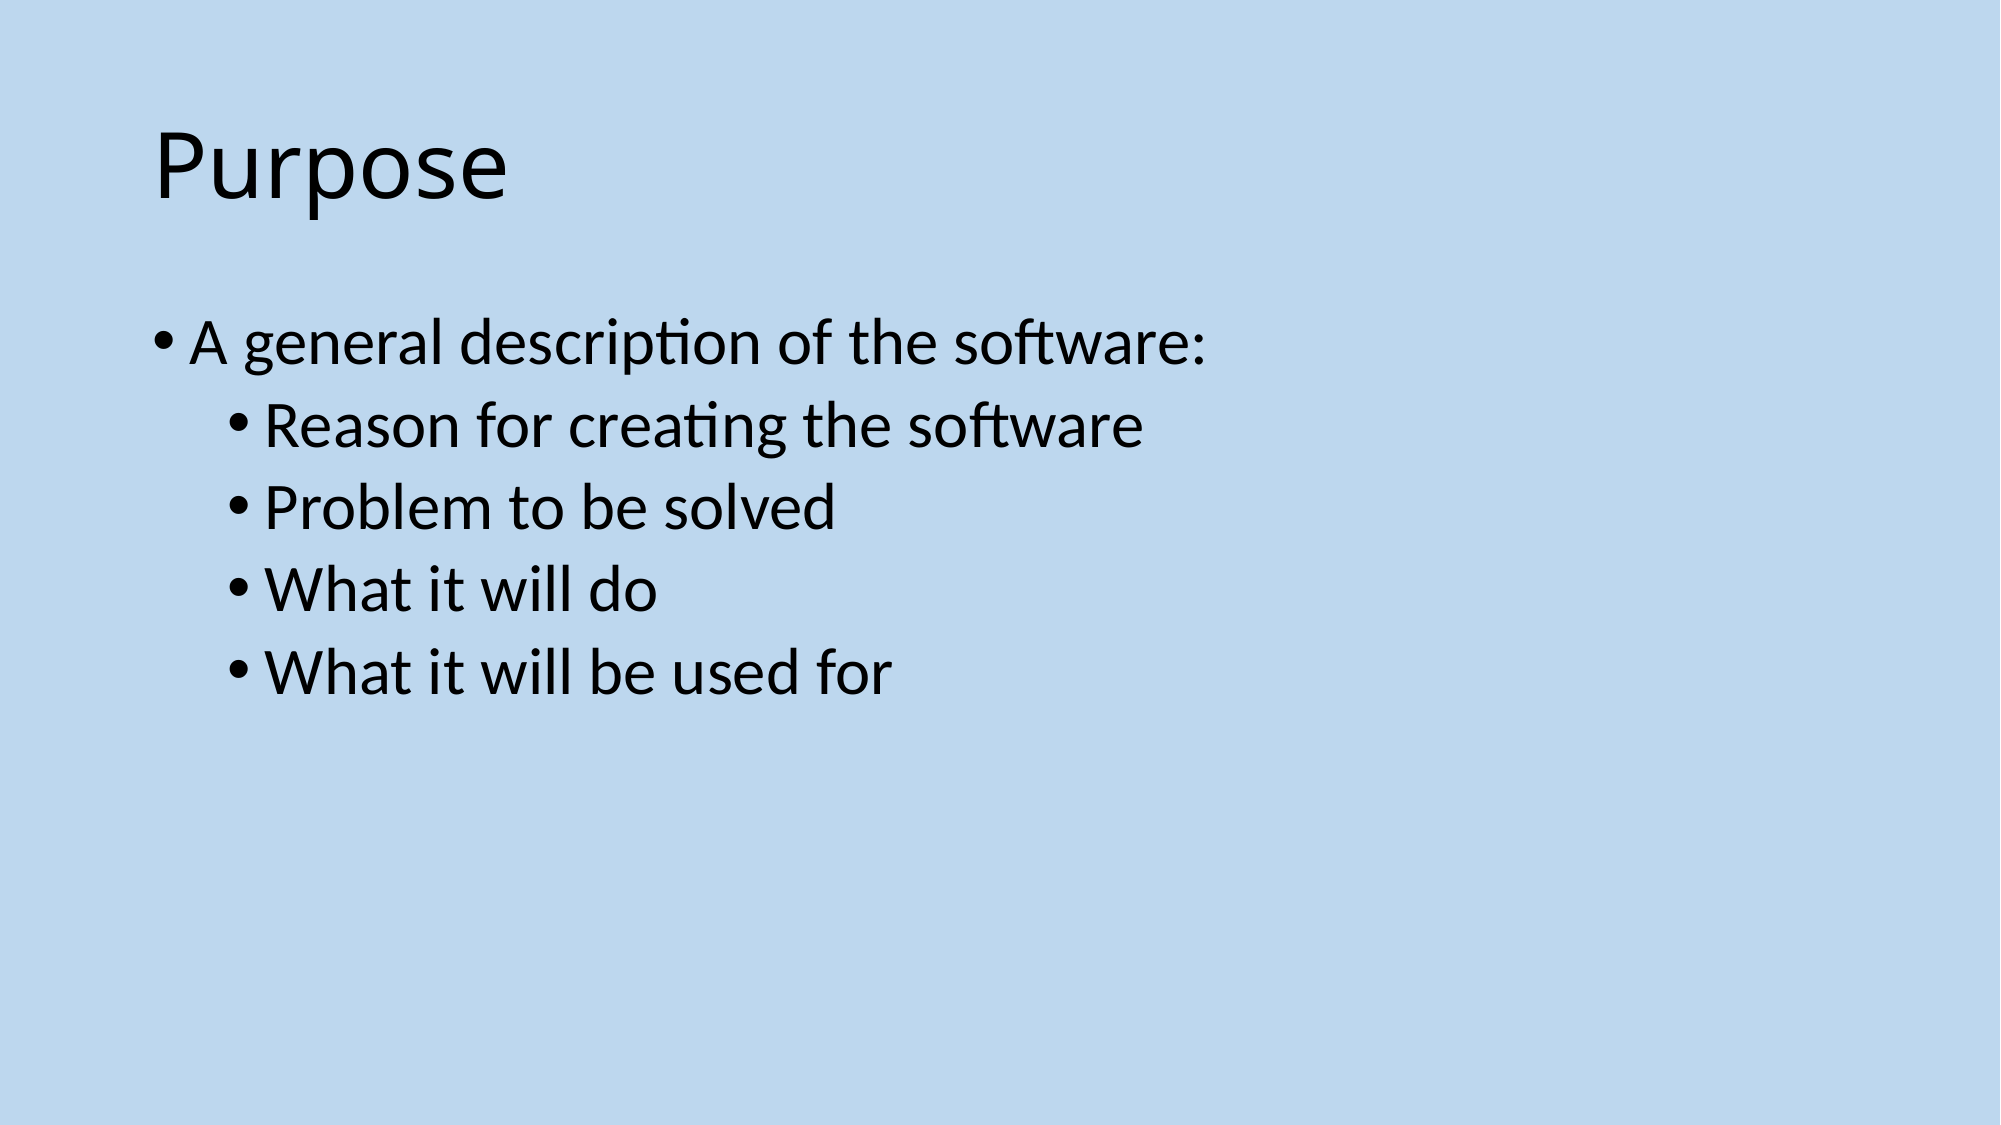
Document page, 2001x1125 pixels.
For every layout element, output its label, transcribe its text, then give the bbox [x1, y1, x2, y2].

title Purpose [137, 59, 1863, 278]
list A general description of the software: Reason for creating the software Problem to be solved What it will do What it will be used for [137, 299, 1863, 1014]
